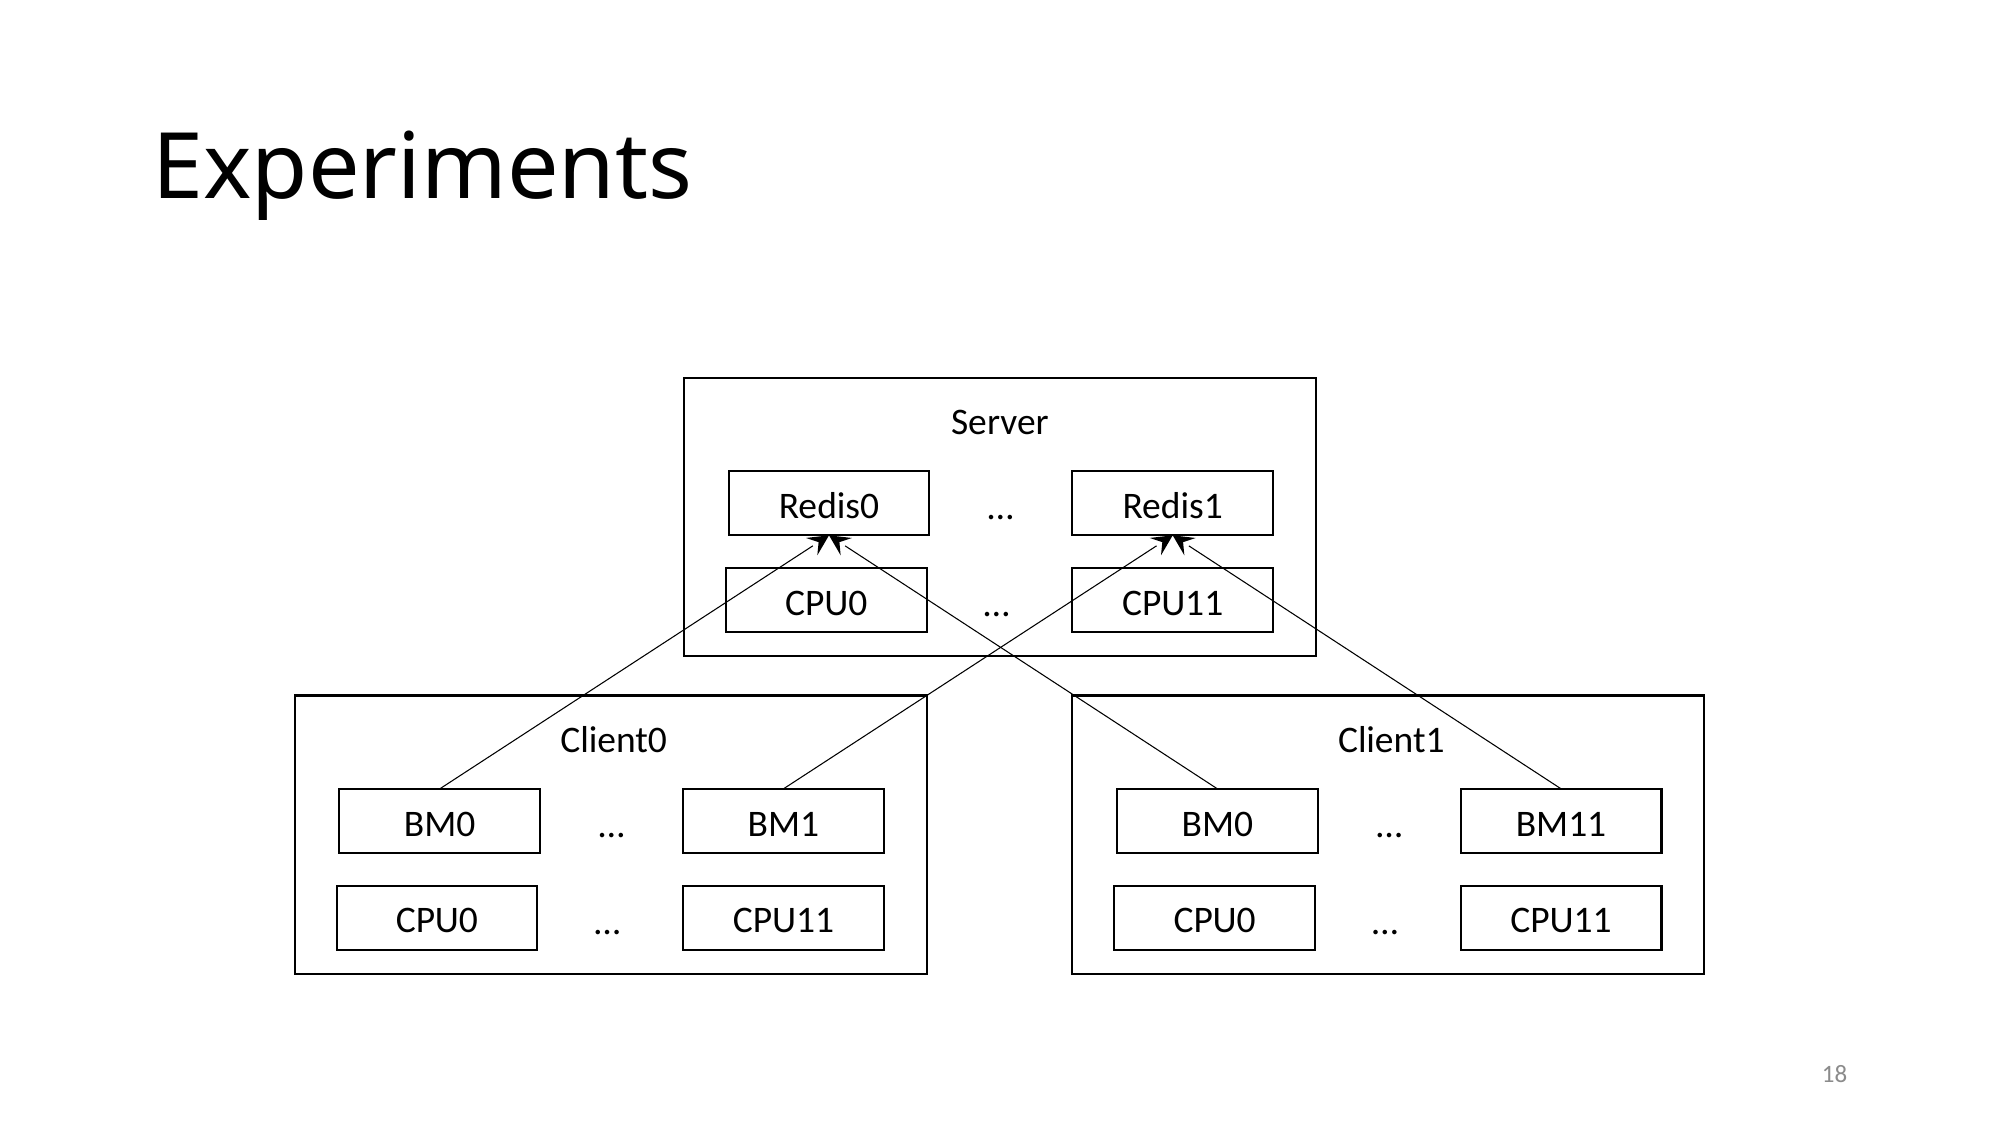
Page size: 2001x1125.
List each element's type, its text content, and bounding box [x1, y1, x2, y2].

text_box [439, 535, 783, 789]
text_box CPU11 [682, 885, 885, 951]
text_box [683, 377, 1317, 535]
text_box … [579, 889, 636, 950]
text_box CPU0 [336, 885, 538, 951]
text_box BM0 [1116, 789, 1319, 854]
text_box CPU0 [1113, 885, 1316, 951]
slide_number 18 [1412, 1042, 1863, 1103]
title Experiments [137, 59, 1863, 278]
text_box BM11 [1460, 788, 1663, 854]
text_box … [972, 474, 1029, 535]
text_box BM1 [682, 789, 885, 854]
text_box CPU11 [1460, 885, 1663, 951]
text_box BM0 [338, 788, 541, 854]
text_box … [1357, 889, 1414, 950]
text_box Server [936, 389, 1064, 450]
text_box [1172, 535, 1562, 789]
text_box … [1361, 792, 1418, 853]
text_box … [583, 792, 640, 853]
text_box [1071, 694, 1705, 975]
text_box Redis1 [1071, 470, 1274, 535]
text_box [294, 694, 928, 975]
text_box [829, 535, 1172, 789]
text_box Redis0 [728, 470, 930, 535]
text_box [783, 535, 829, 789]
